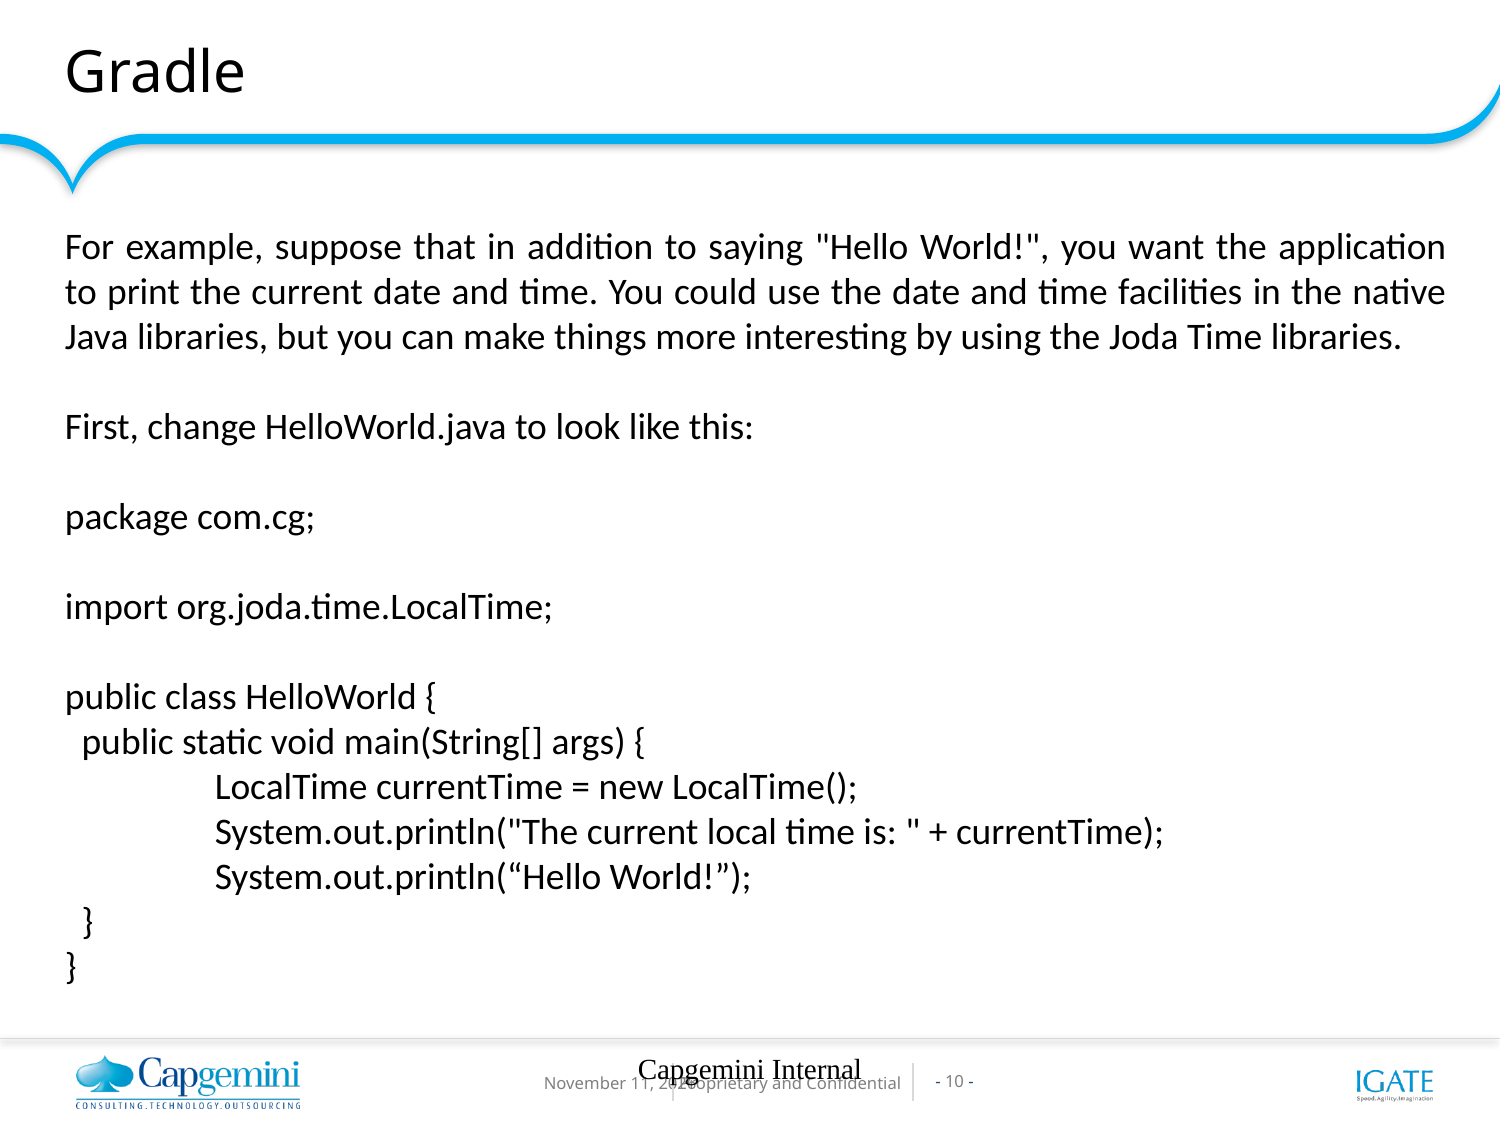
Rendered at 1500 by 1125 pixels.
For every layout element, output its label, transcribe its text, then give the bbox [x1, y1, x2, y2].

footer Capgemini Internal [512, 1042, 988, 1103]
text_box Gradle [49, 38, 1463, 112]
text_box For example, suppose that in addition to saying "Hello World!", you want the application to print the current date and time. You could use the date and time facilities in the native Java libraries, but you can make things more interesting by using the Joda Time libraries. First, change HelloWorld.java to look like this: package com.cg; import org.joda.time.LocalTime; public class HelloWorld { public static void main(String[] args) { LocalTime currentTime = new LocalTime(); System.out.println("The current local time is: " + currentTime); System.out.println(“Hello World!”); } } [49, 214, 1463, 1040]
picture [76, 1055, 300, 1109]
picture [1425, 1073, 1433, 1079]
picture [1357, 1070, 1433, 1102]
